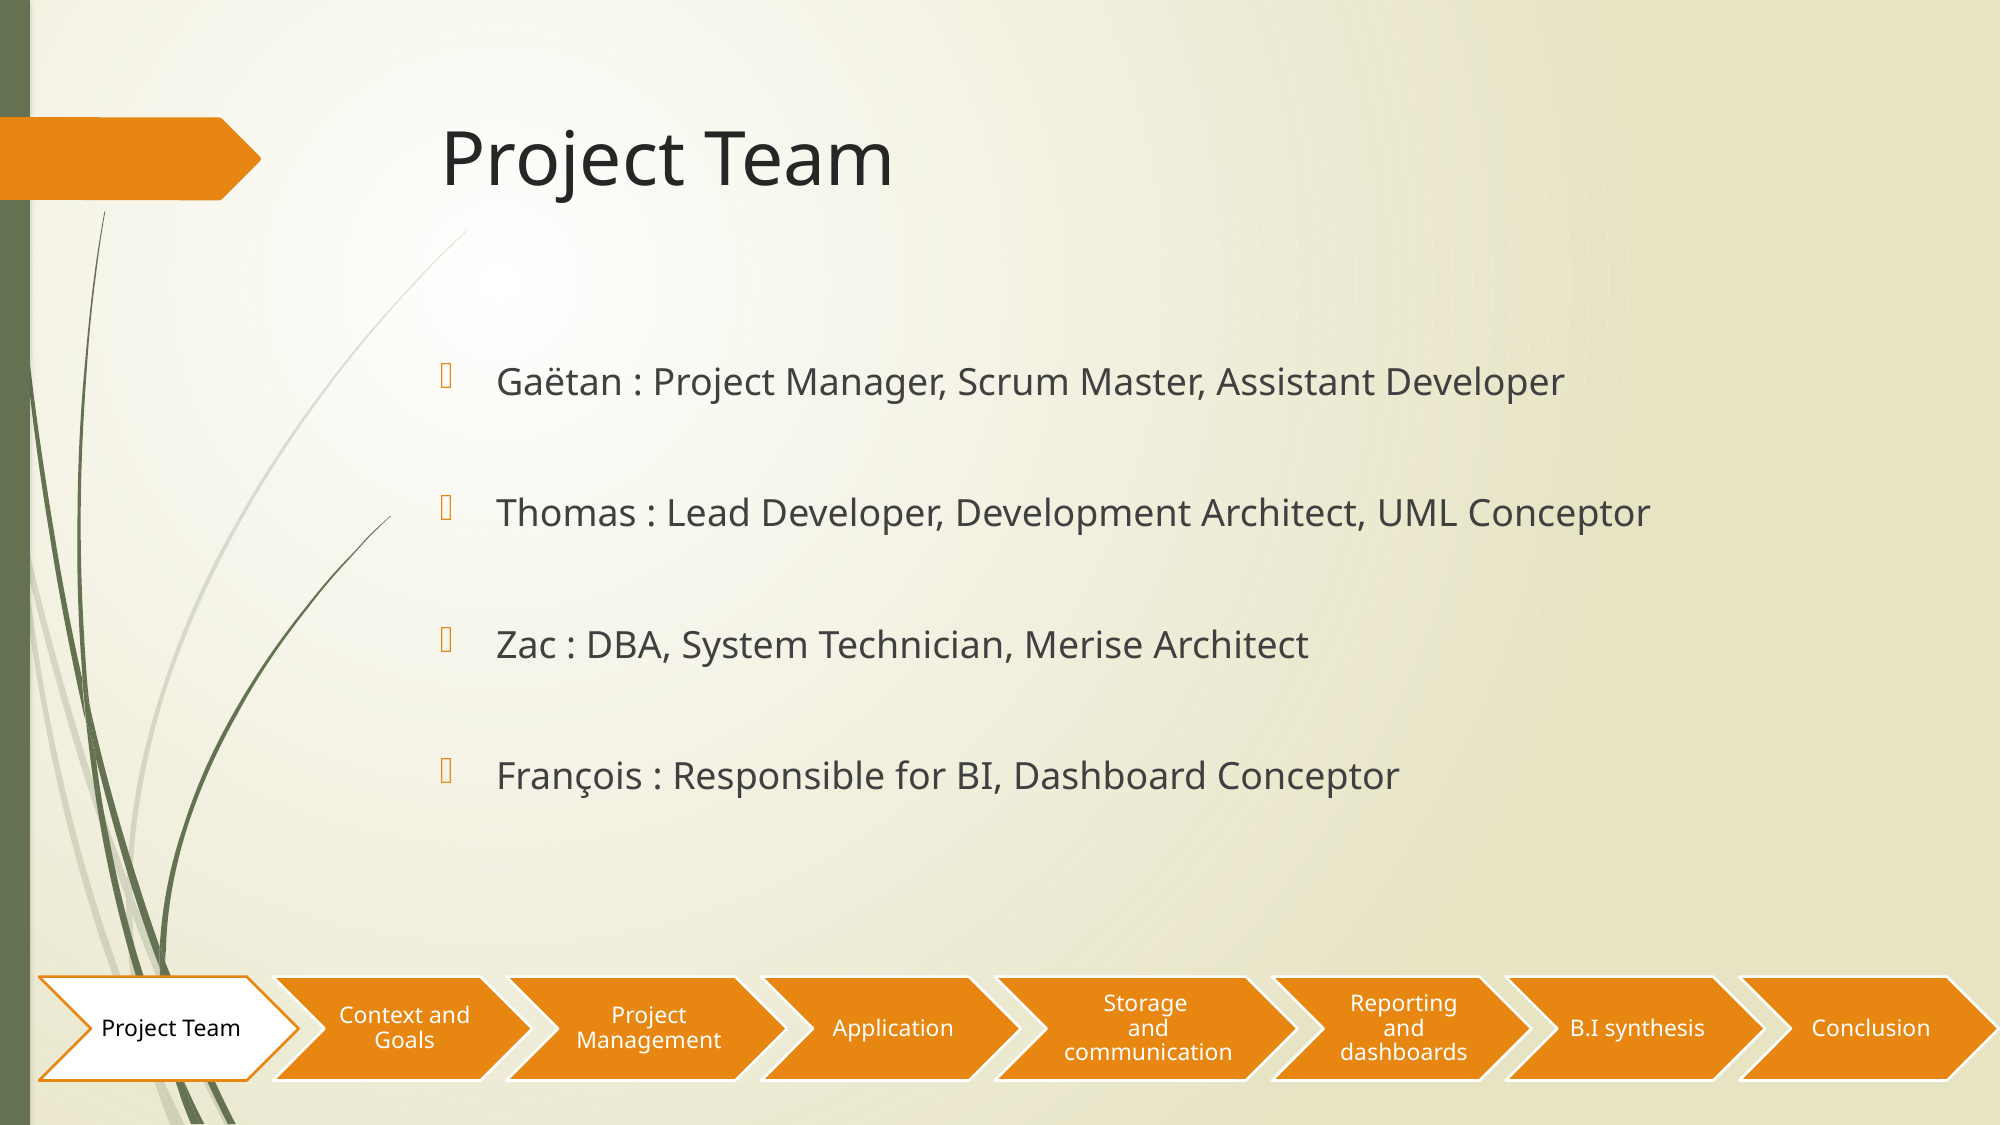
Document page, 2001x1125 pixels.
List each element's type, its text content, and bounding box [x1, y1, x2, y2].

title Project Team [425, 102, 1888, 313]
list Gaëtan : Project Manager, Scrum Master, Assistant Developer Thomas : Lead Developer, Development Architect, UML Conceptor Zac : DBA, System Technician, Merise Architect François : Responsible for BI, Dashboard Conceptor [424, 350, 1888, 953]
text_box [37, 955, 2000, 1102]
